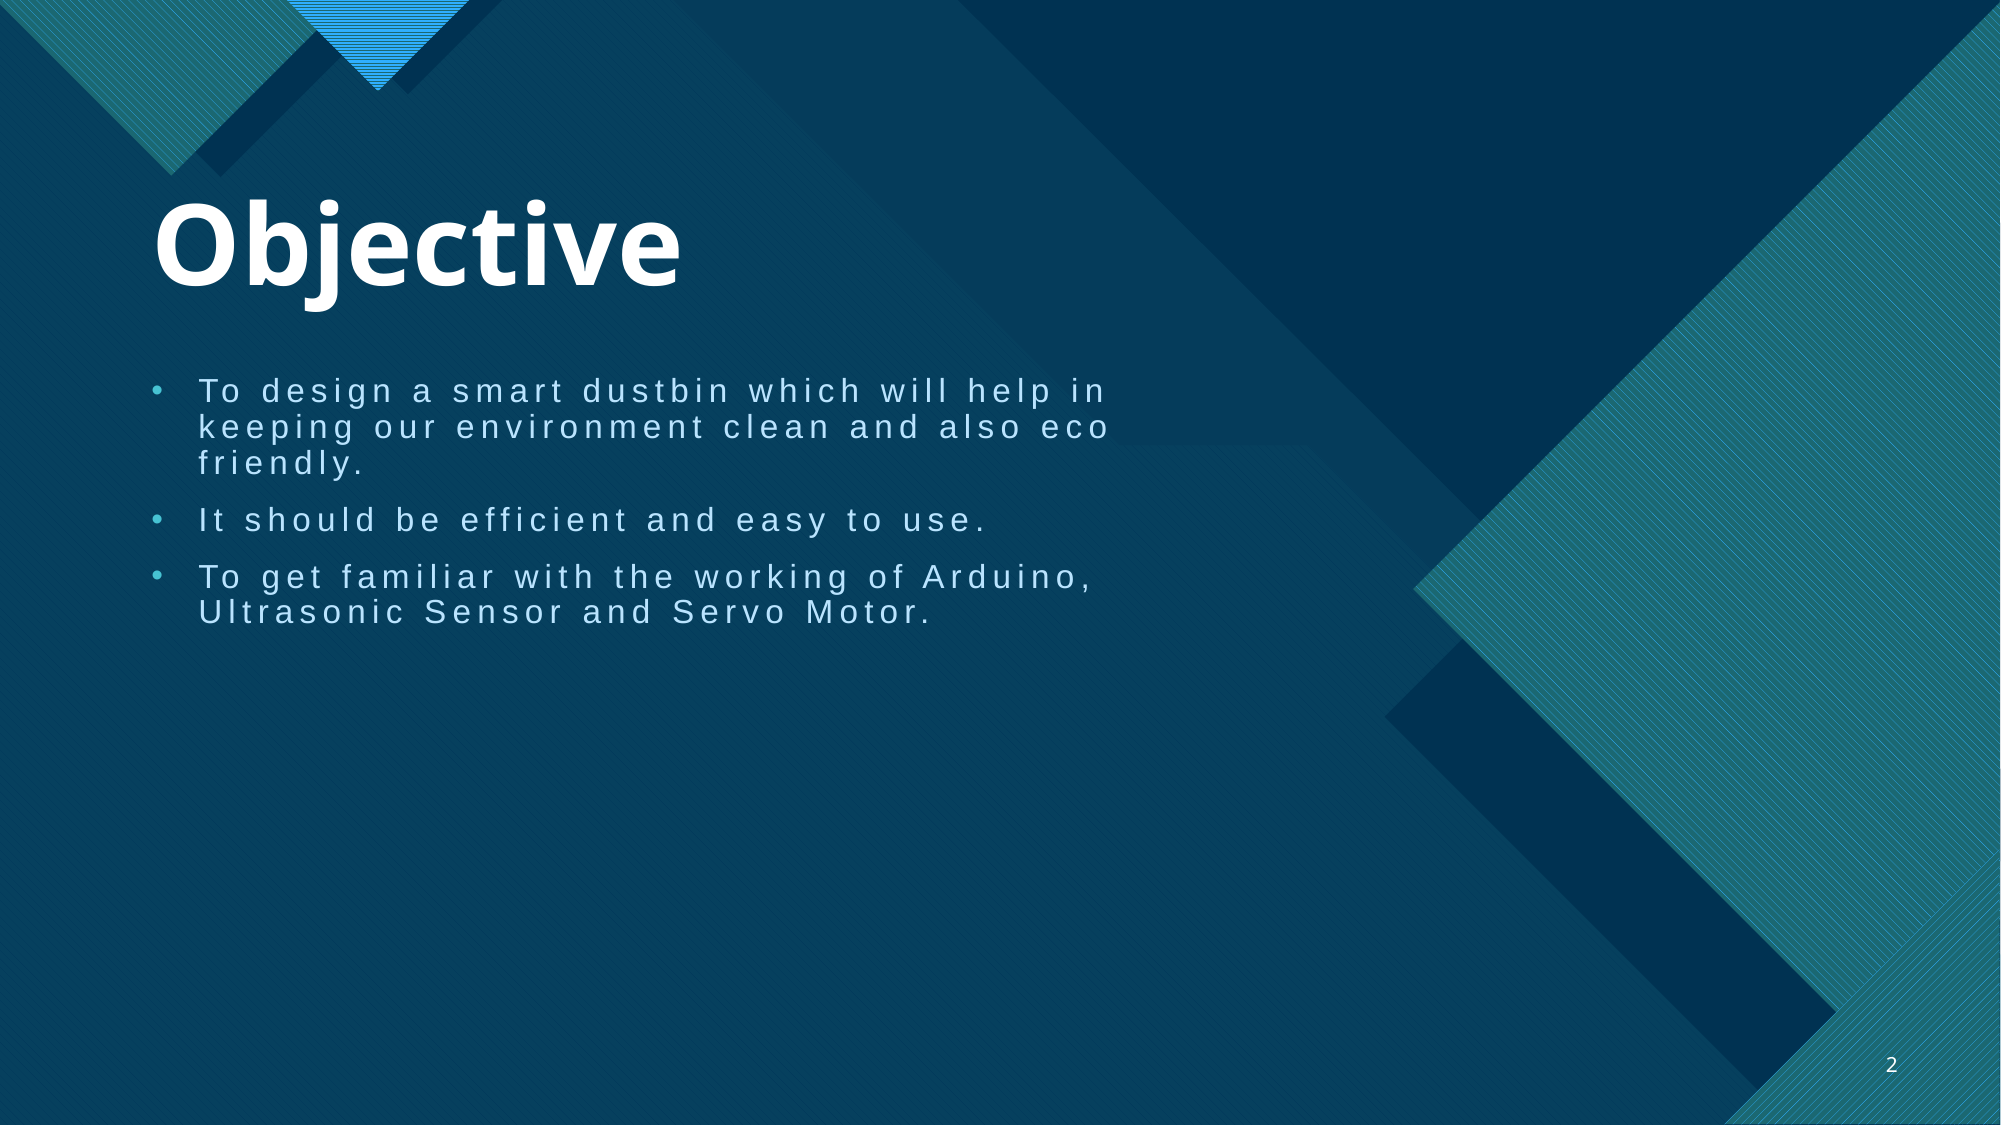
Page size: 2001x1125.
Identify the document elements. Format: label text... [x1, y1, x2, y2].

title Objective [136, 176, 1413, 318]
slide_number 2 [1845, 1035, 1913, 1096]
list To design a smart dustbin which will help in keeping our environment clean and also eco friendly. It should be efficient and easy to use. To get familiar with the working of Arduino, Ultrasonic Sensor and Servo Motor. [136, 366, 1253, 648]
